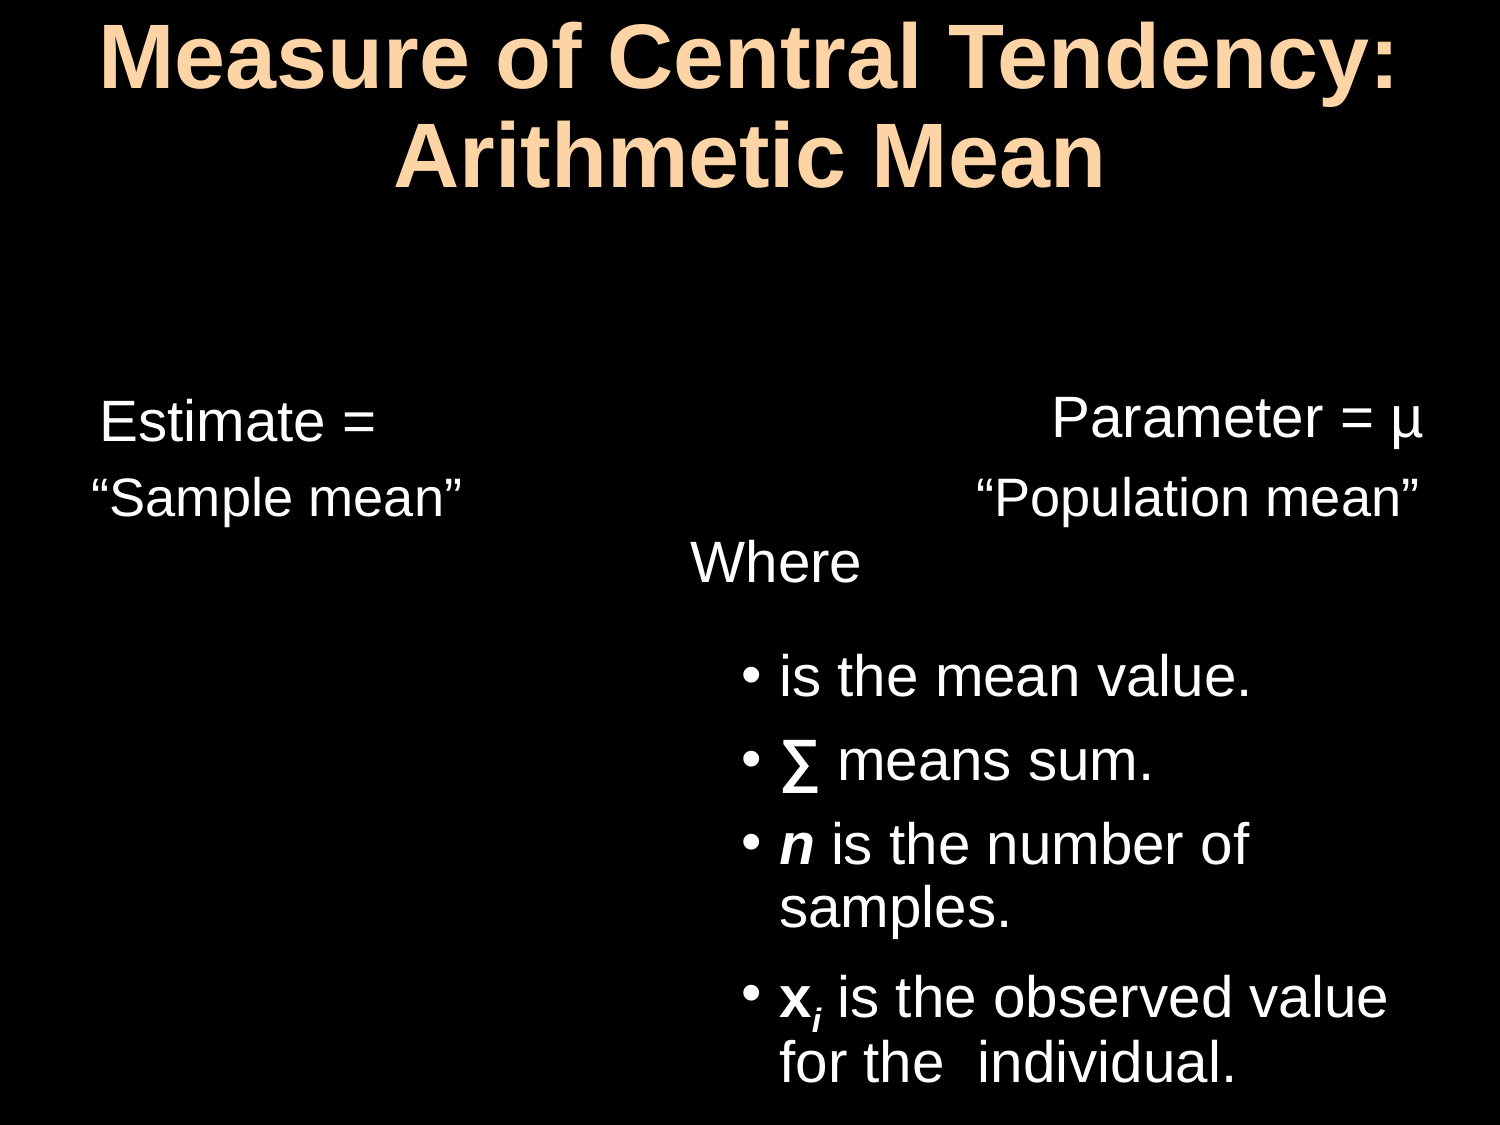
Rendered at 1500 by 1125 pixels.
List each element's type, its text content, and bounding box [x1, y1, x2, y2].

text_box Estimate = [84, 383, 415, 501]
text_box Where [675, 524, 1375, 602]
text_box Parameter = µ “Sample mean” “Population mean” [72, 335, 1440, 572]
title Measure of Central Tendency: Arithmetic Mean [0, 0, 1500, 218]
